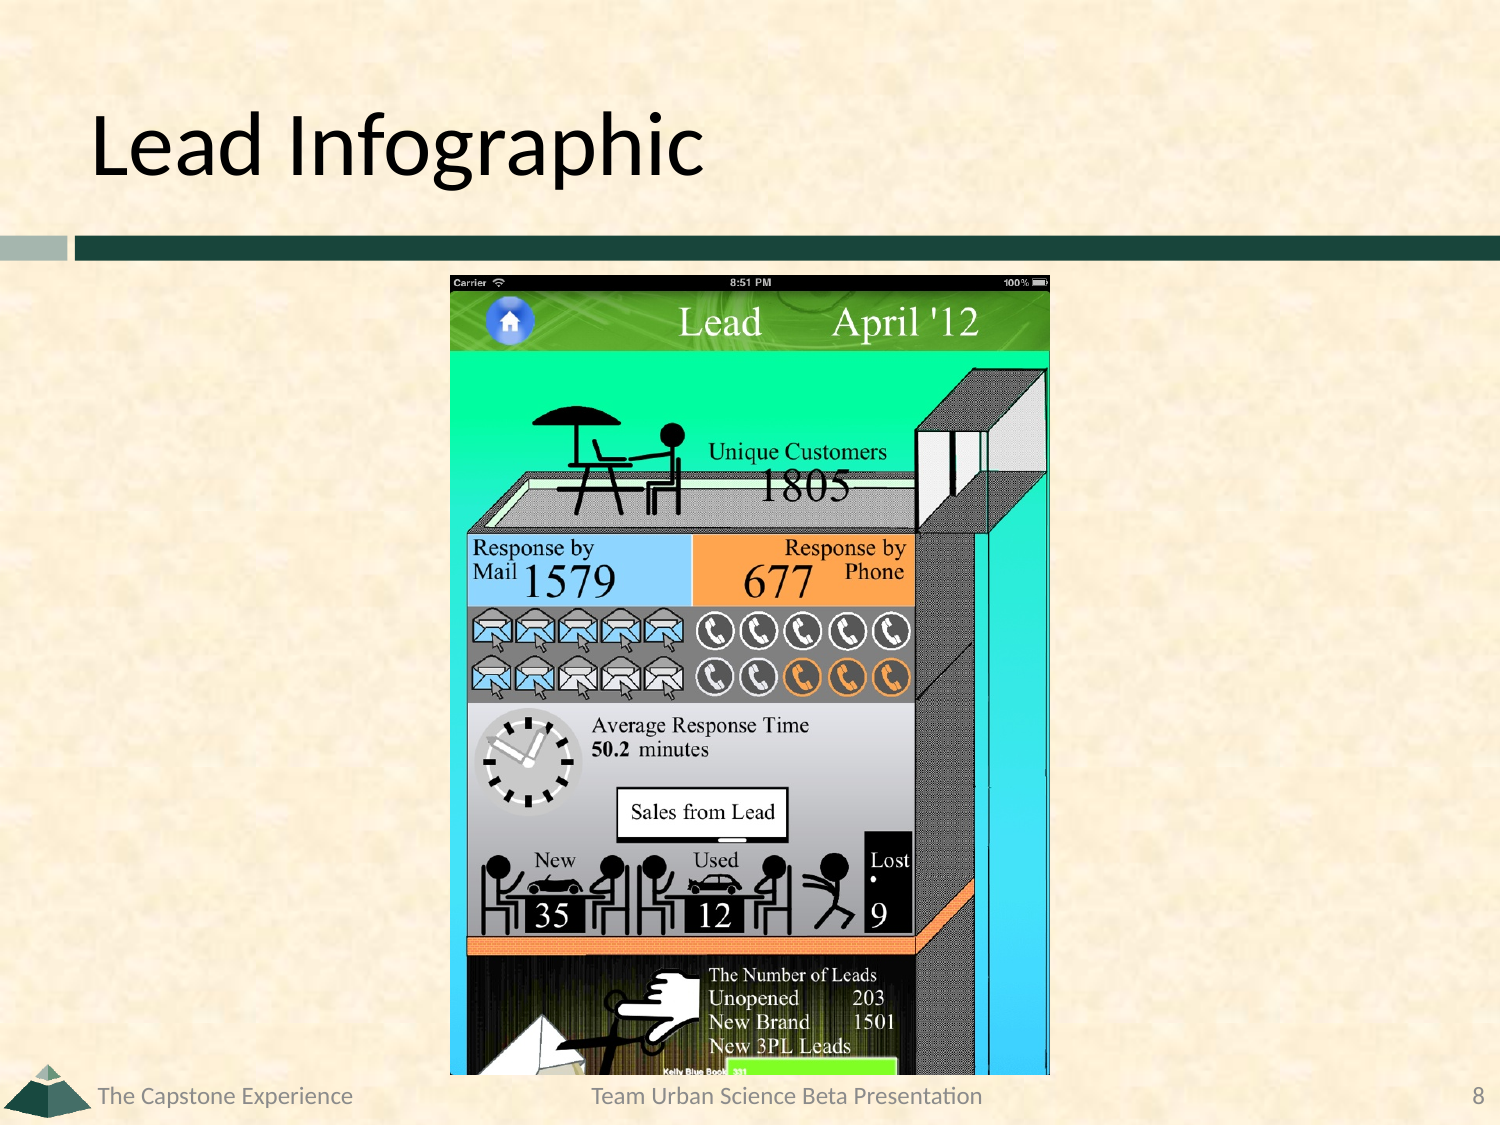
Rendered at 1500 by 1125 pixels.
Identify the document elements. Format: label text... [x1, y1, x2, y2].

title Lead Infographic [75, 45, 1425, 233]
footer Team Urban Science Beta Presentation [425, 1065, 1149, 1125]
picture [0, 0, 1500, 1125]
slide_number The Capstone Experience [75, 1065, 425, 1125]
slide_number 8 [1149, 1065, 1500, 1125]
